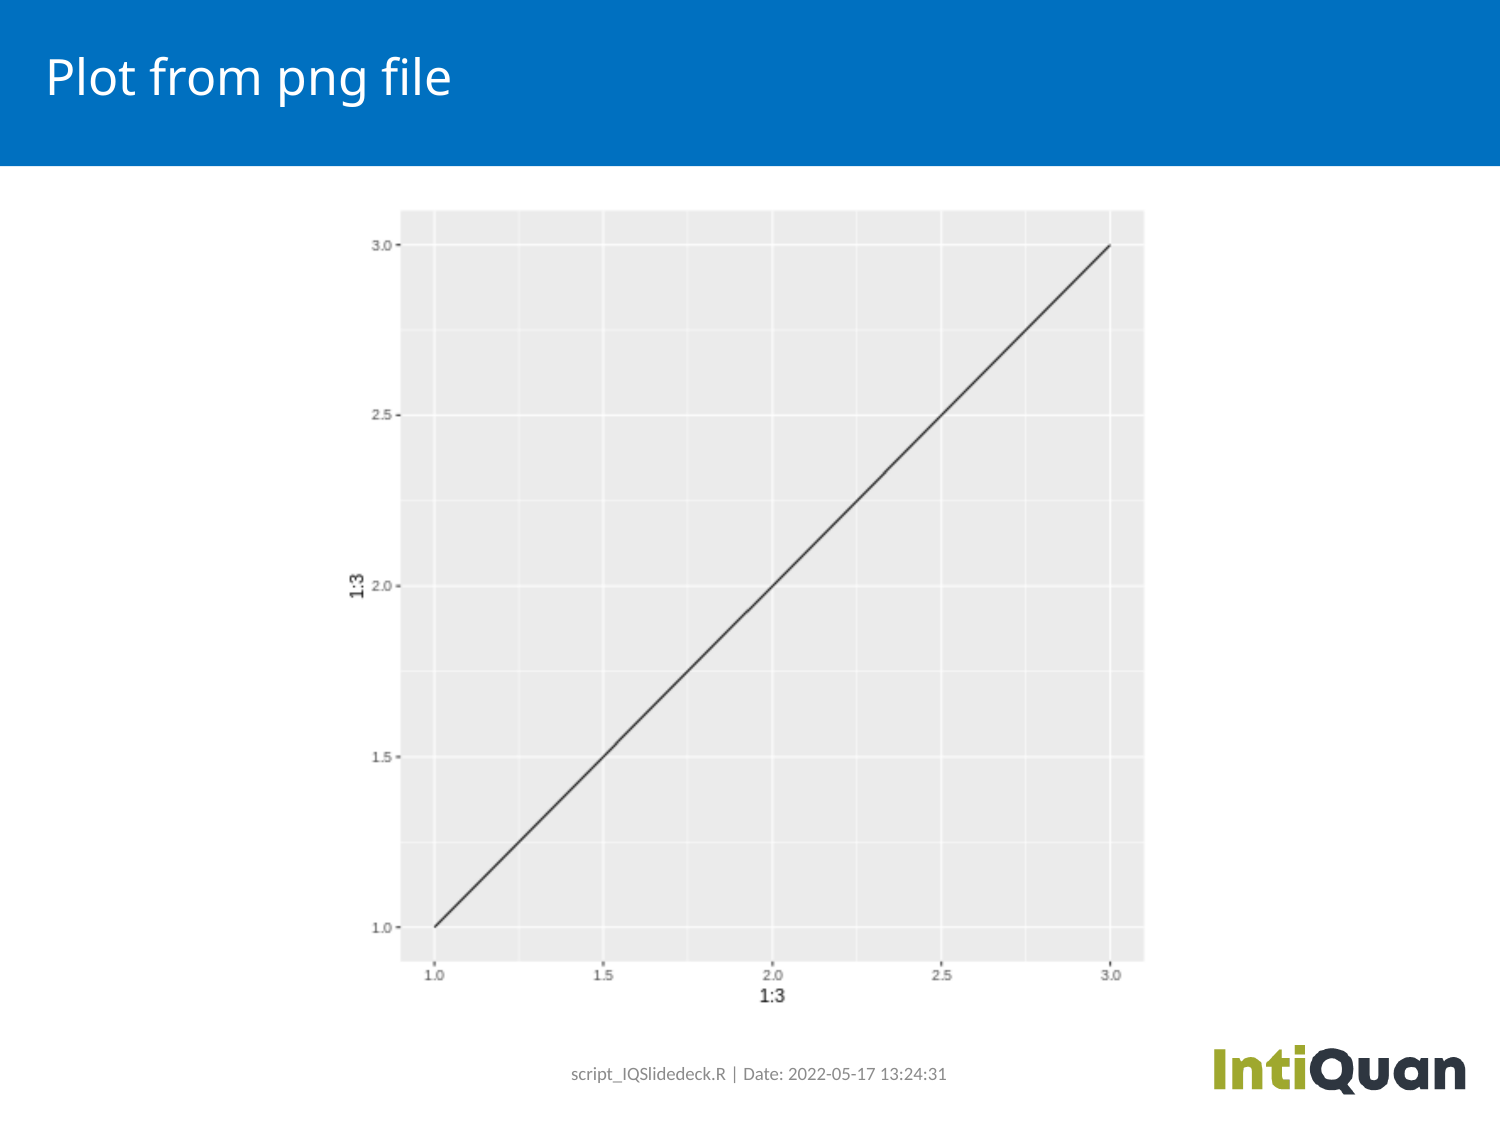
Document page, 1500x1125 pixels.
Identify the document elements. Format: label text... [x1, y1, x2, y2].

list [30, 201, 1465, 1014]
title Plot from png file [0, 0, 1500, 167]
picture [1211, 1039, 1466, 1101]
footer script_IQSlidedeck.R | Date: 2022-05-17 13:24:31 [323, 1042, 1194, 1103]
